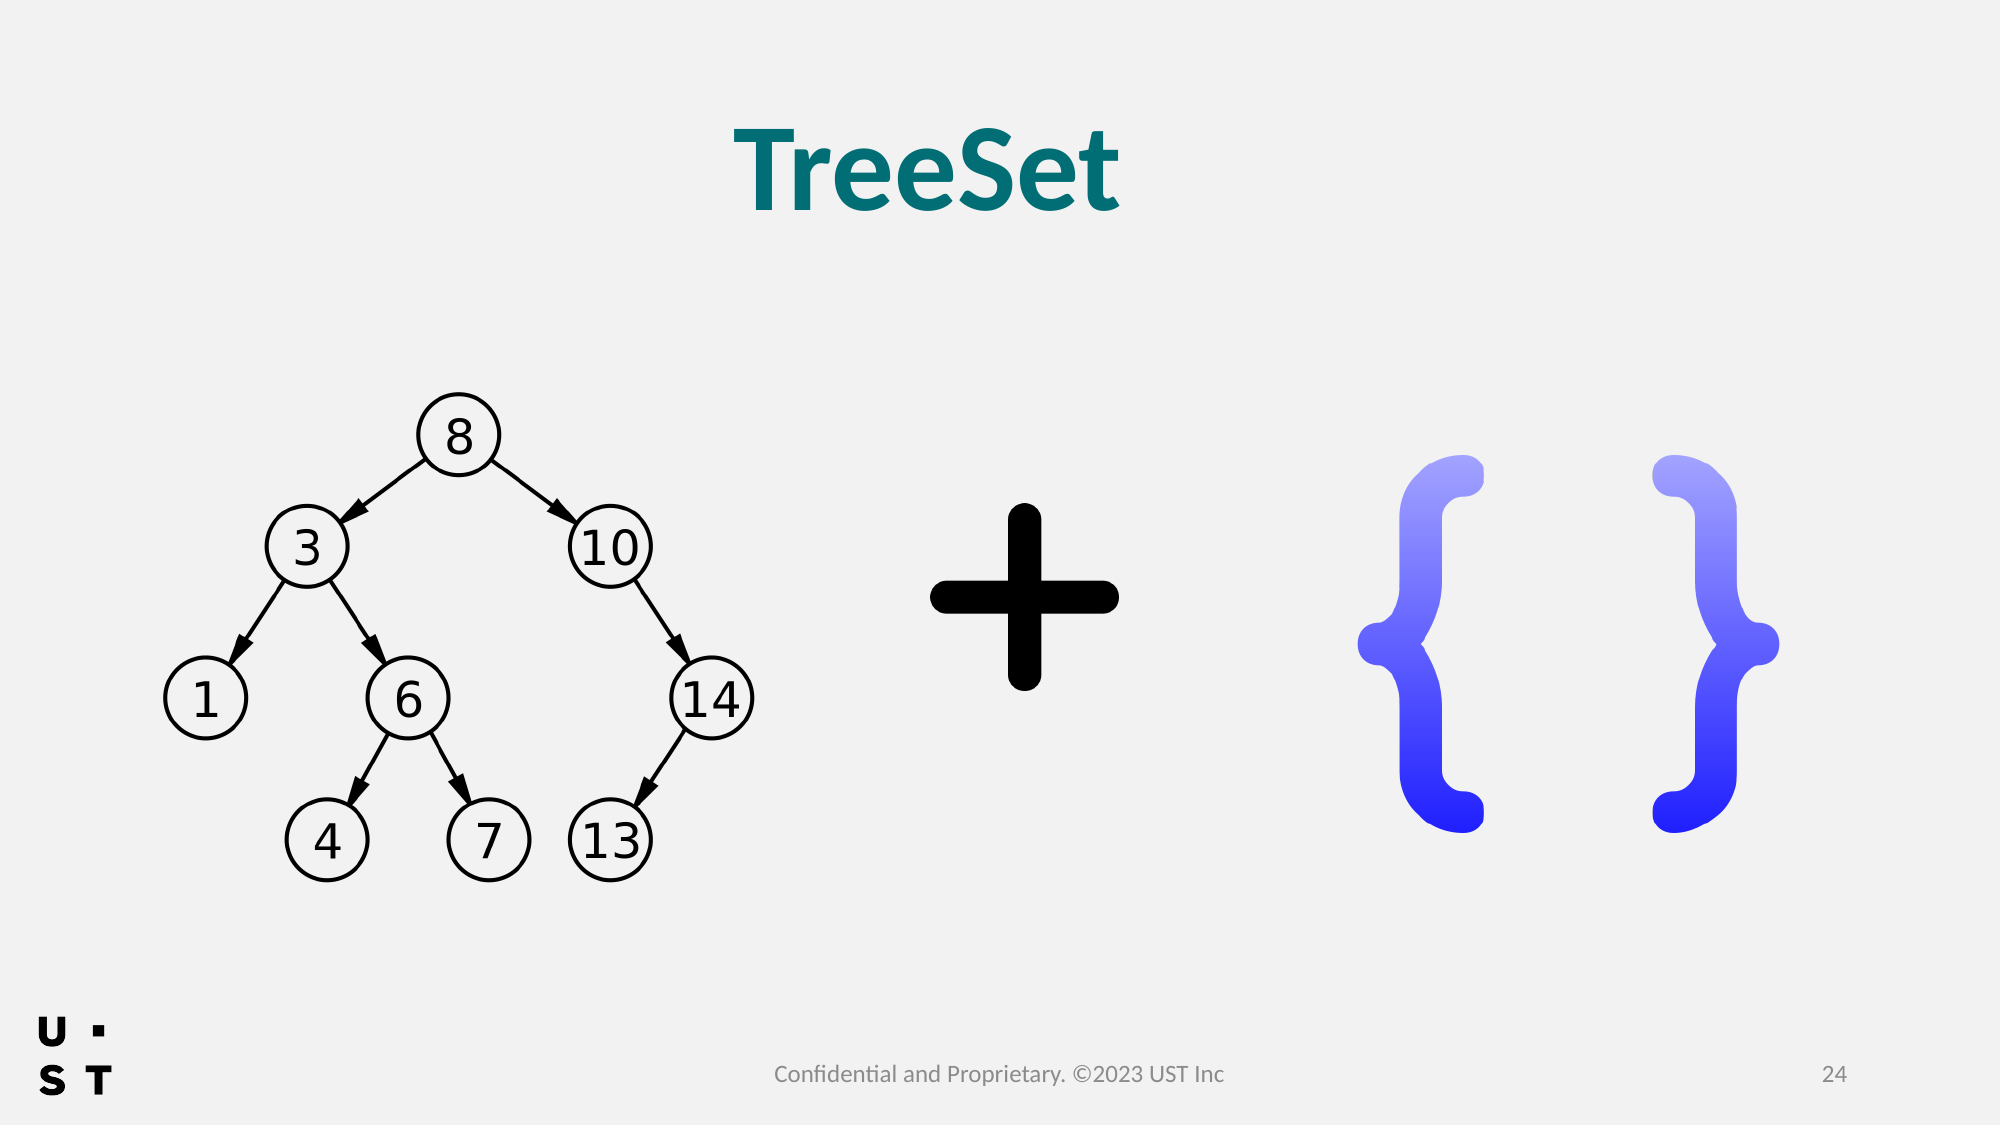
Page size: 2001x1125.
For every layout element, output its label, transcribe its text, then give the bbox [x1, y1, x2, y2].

picture [1315, 391, 1821, 896]
slide_number 24 [1412, 1042, 1863, 1103]
text_box TreeSet [718, 77, 1282, 243]
footer Confidential and Proprietary. ©2023 UST Inc [662, 1042, 1338, 1103]
picture [27, 1004, 123, 1107]
picture [930, 503, 1119, 691]
picture [155, 384, 762, 890]
